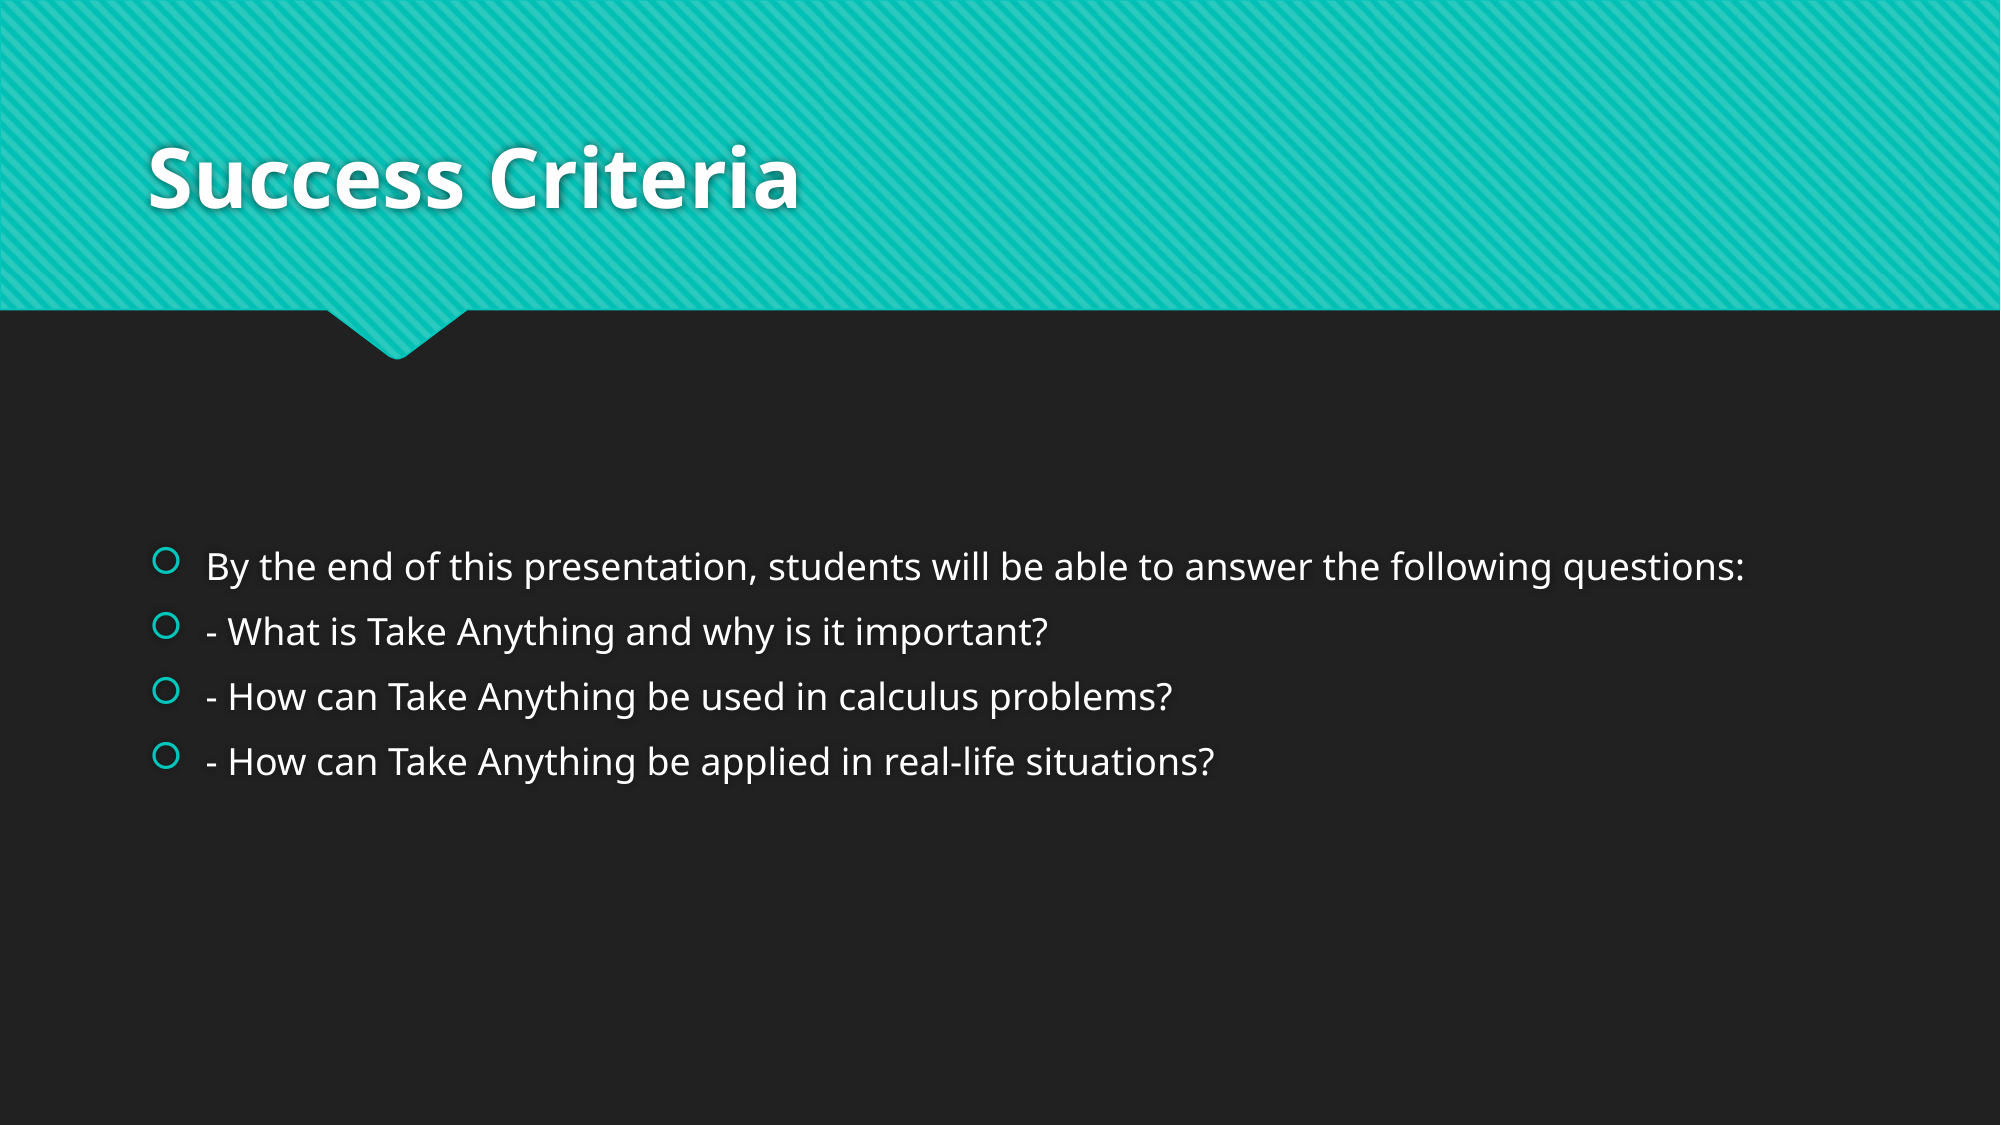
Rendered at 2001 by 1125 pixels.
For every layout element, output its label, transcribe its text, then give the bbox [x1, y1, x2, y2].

title Success Criteria [132, 73, 1868, 233]
list By the end of this presentation, students will be able to answer the following questions: - What is Take Anything and why is it important? - How can Take Anything be used in calculus problems? - How can Take Anything be applied in real-life situations? [134, 364, 1866, 962]
